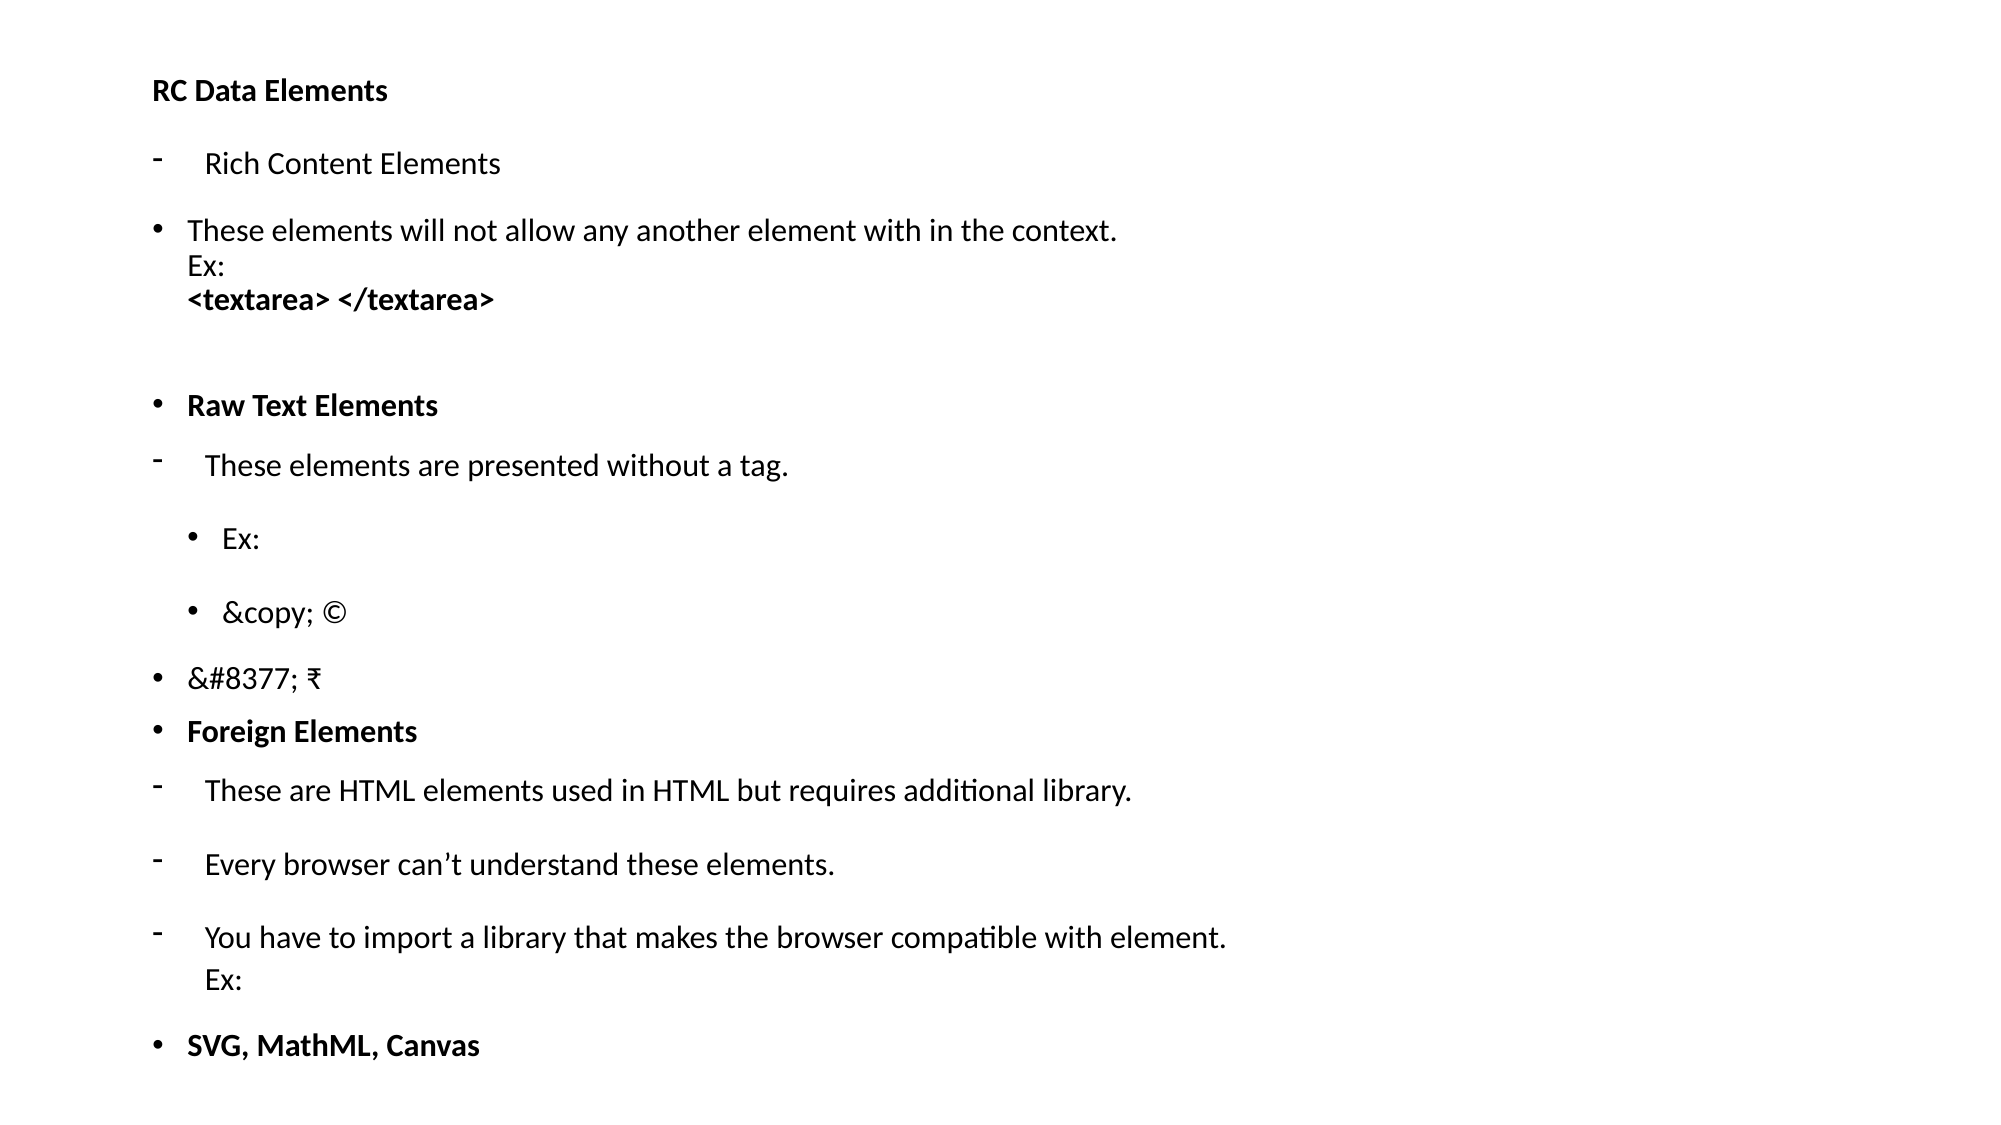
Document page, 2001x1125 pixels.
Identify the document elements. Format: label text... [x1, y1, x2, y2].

list RC Data Elements Rich Content Elements These elements will not allow any another element with in the context. Ex: <textarea> </textarea> Raw Text Elements These elements are presented without a tag. Ex: &copy; © &#8377; ₹ Foreign Elements These are HTML elements used in HTML but requires additional library. Every browser can’t understand these elements. You have to import a library that makes the browser compatible with element. Ex: SVG, MathML, Canvas [137, 58, 1863, 1077]
